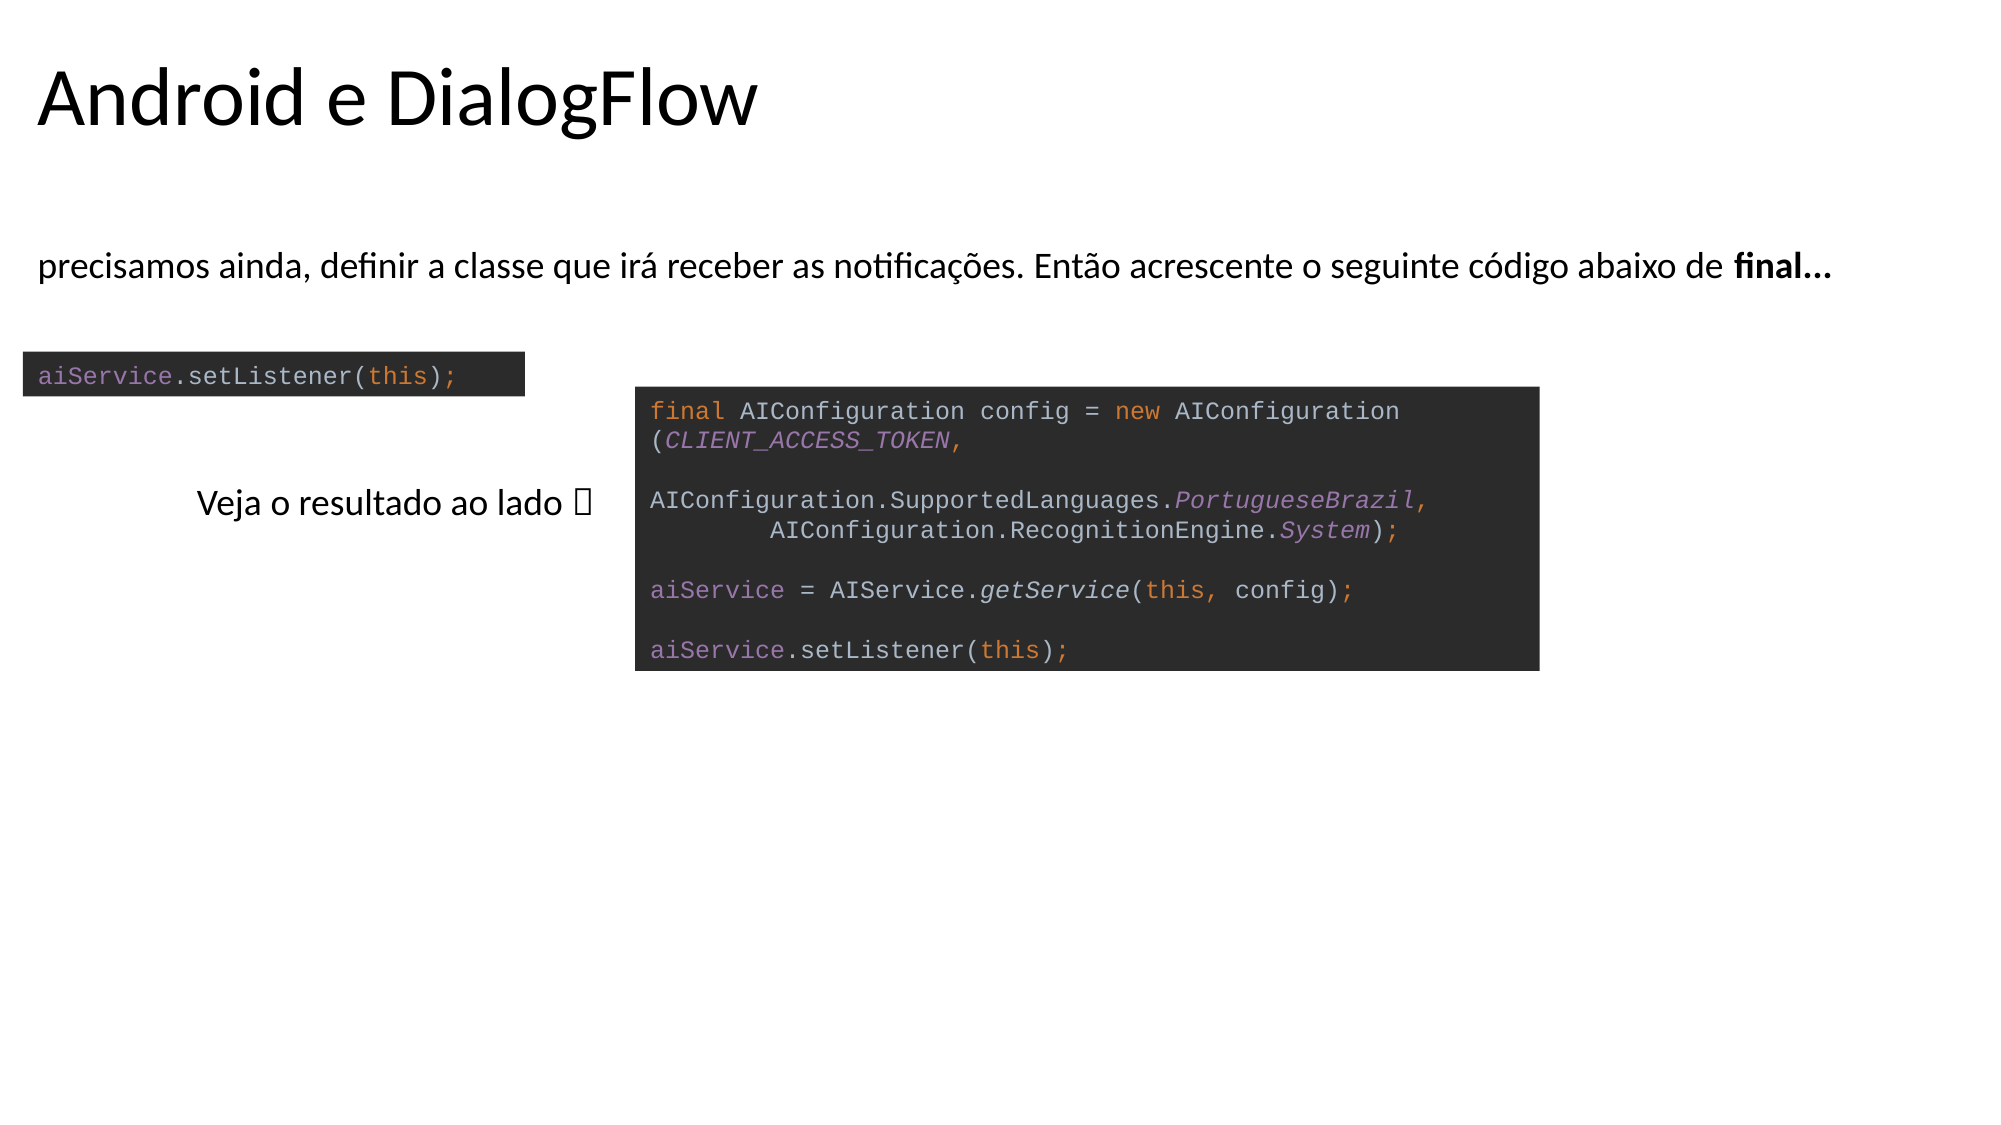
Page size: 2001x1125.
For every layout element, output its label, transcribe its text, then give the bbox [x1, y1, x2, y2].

text_box aiService.setListener(this); [22, 351, 525, 397]
text_box Android e DialogFlow [22, 34, 972, 150]
text_box final AIConfiguration config = new AIConfiguration (CLIENT_ACCESS_TOKEN, AIConfiguration.SupportedLanguages.PortugueseBrazil, AIConfiguration.RecognitionEngine.System); aiService = AIService.getService(this, config); aiService.setListener(this); [635, 386, 1540, 671]
text_box Veja o resultado ao lado  [182, 470, 635, 531]
text_box precisamos ainda, definir a classe que irá receber as notificações. Então acrescente o seguinte código abaixo de final... [22, 230, 1914, 294]
